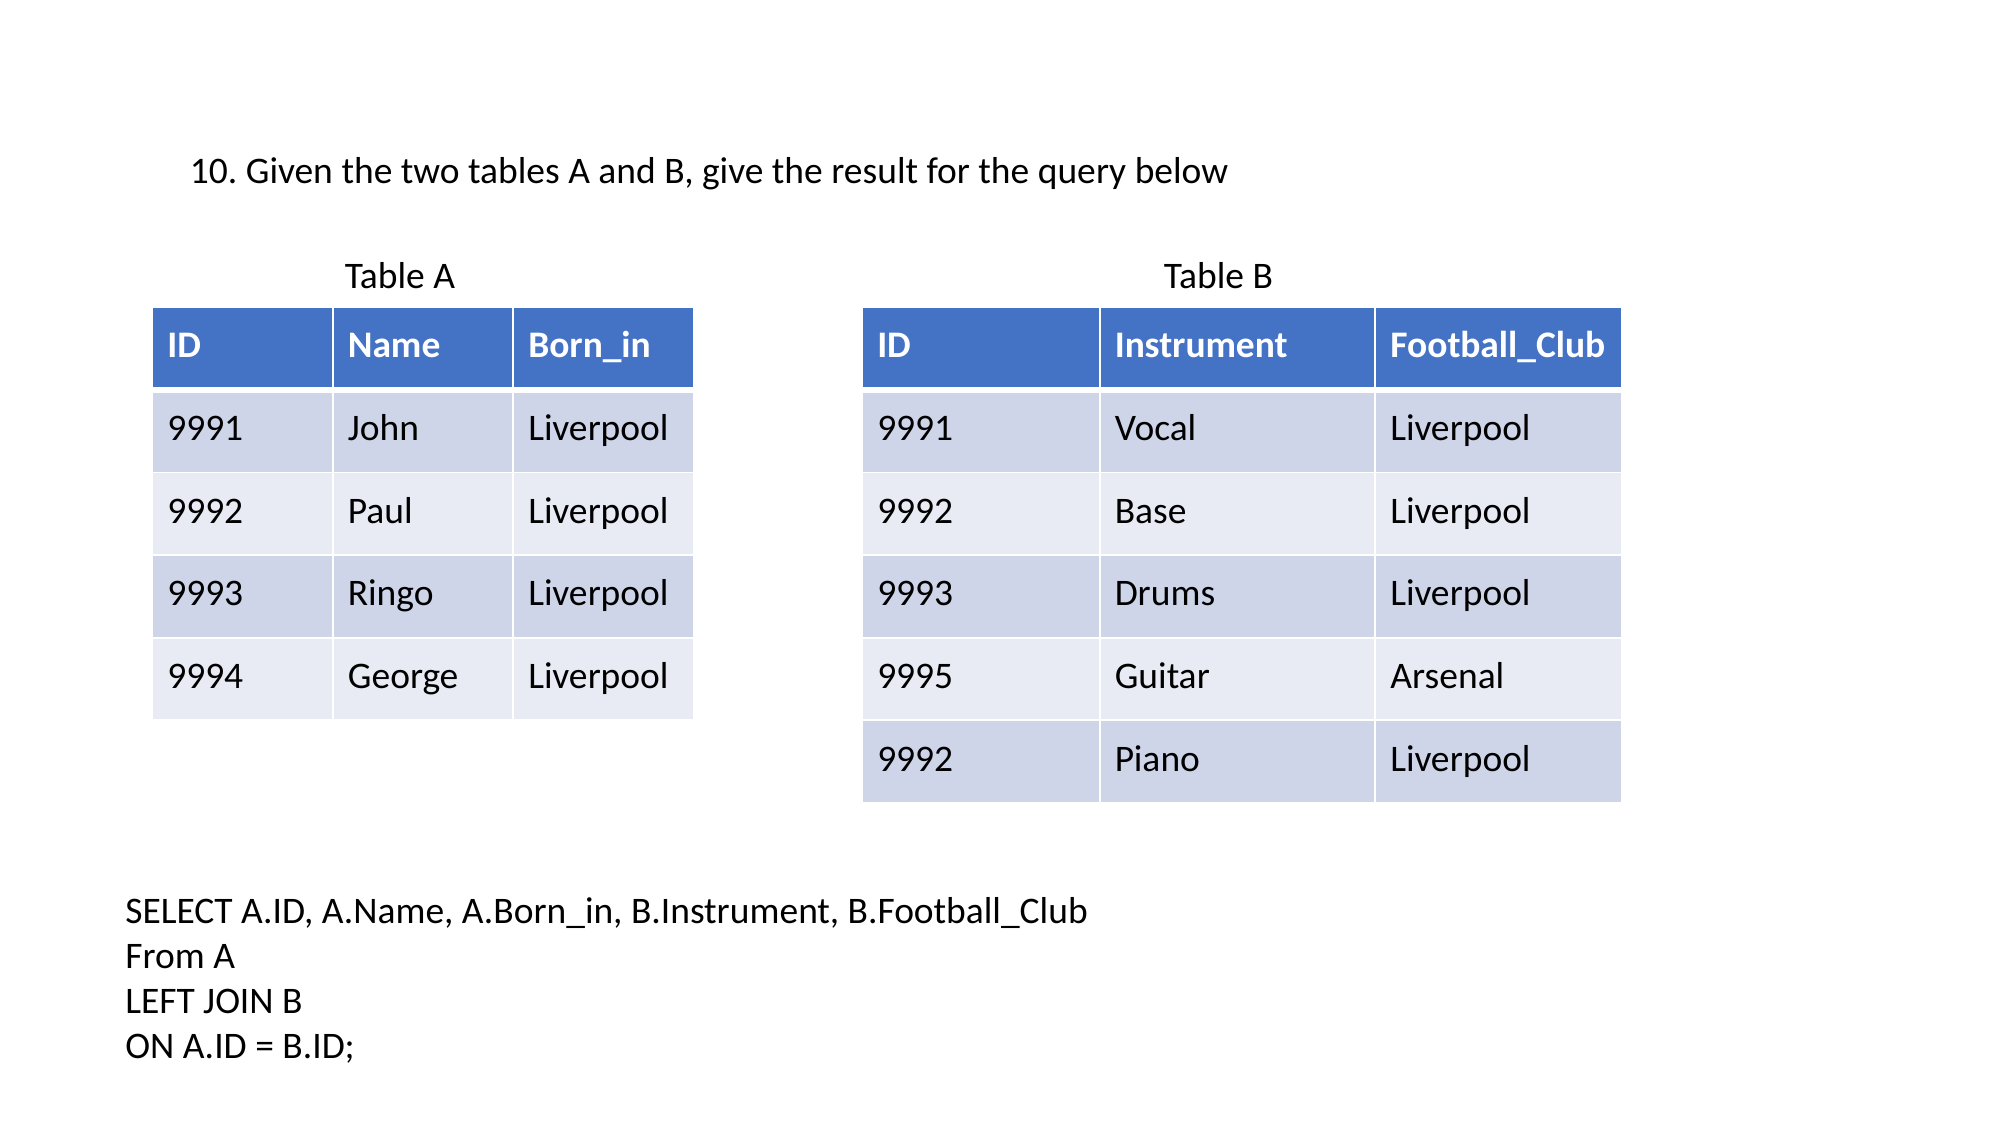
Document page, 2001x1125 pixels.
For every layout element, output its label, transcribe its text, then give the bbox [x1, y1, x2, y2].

table_cell 9992 [153, 473, 332, 554]
table_header ID [153, 308, 332, 387]
table_cell Drums [1101, 556, 1374, 637]
text_box SELECT A.ID, A.Name, A.Born_in, B.Instrument, B.Football_Club From A LEFT JOIN B ON A.ID = B.ID; [110, 878, 1422, 1073]
table_cell Liverpool [1376, 556, 1621, 637]
table_cell Ringo [334, 556, 512, 637]
table_header Football_Club [1376, 308, 1621, 387]
table_cell 9995 [863, 639, 1099, 719]
table_cell 9991 [153, 393, 332, 472]
table_cell Vocal [1101, 393, 1374, 472]
table_header Instrument [1101, 308, 1374, 387]
table_cell John [334, 393, 512, 472]
table_cell Liverpool [1376, 473, 1621, 554]
table_cell 9992 [863, 721, 1099, 802]
text_box Table B [1149, 243, 1422, 304]
table_cell Liverpool [514, 393, 693, 472]
table_cell Liverpool [514, 473, 693, 554]
table_cell Piano [1101, 721, 1374, 802]
table_header Born_in [514, 308, 693, 387]
table_cell Paul [334, 473, 512, 554]
table_cell Liverpool [1376, 721, 1621, 802]
table_cell Arsenal [1376, 639, 1621, 719]
table_cell Liverpool [514, 639, 693, 719]
text_box Table A [330, 243, 603, 304]
table_cell 9992 [863, 473, 1099, 554]
table_cell George [334, 639, 512, 719]
table_cell 9991 [863, 393, 1099, 472]
table_header ID [863, 308, 1099, 387]
table_cell 9993 [863, 556, 1099, 637]
table_cell Base [1101, 473, 1374, 554]
table_cell Guitar [1101, 639, 1374, 719]
table_header Name [334, 308, 512, 387]
table_cell Liverpool [1376, 393, 1621, 472]
text_box 10. Given the two tables A and B, give the result for the query below [175, 138, 1487, 199]
table_cell 9994 [153, 639, 332, 719]
table_cell Liverpool [514, 556, 693, 637]
table_cell 9993 [153, 556, 332, 637]
